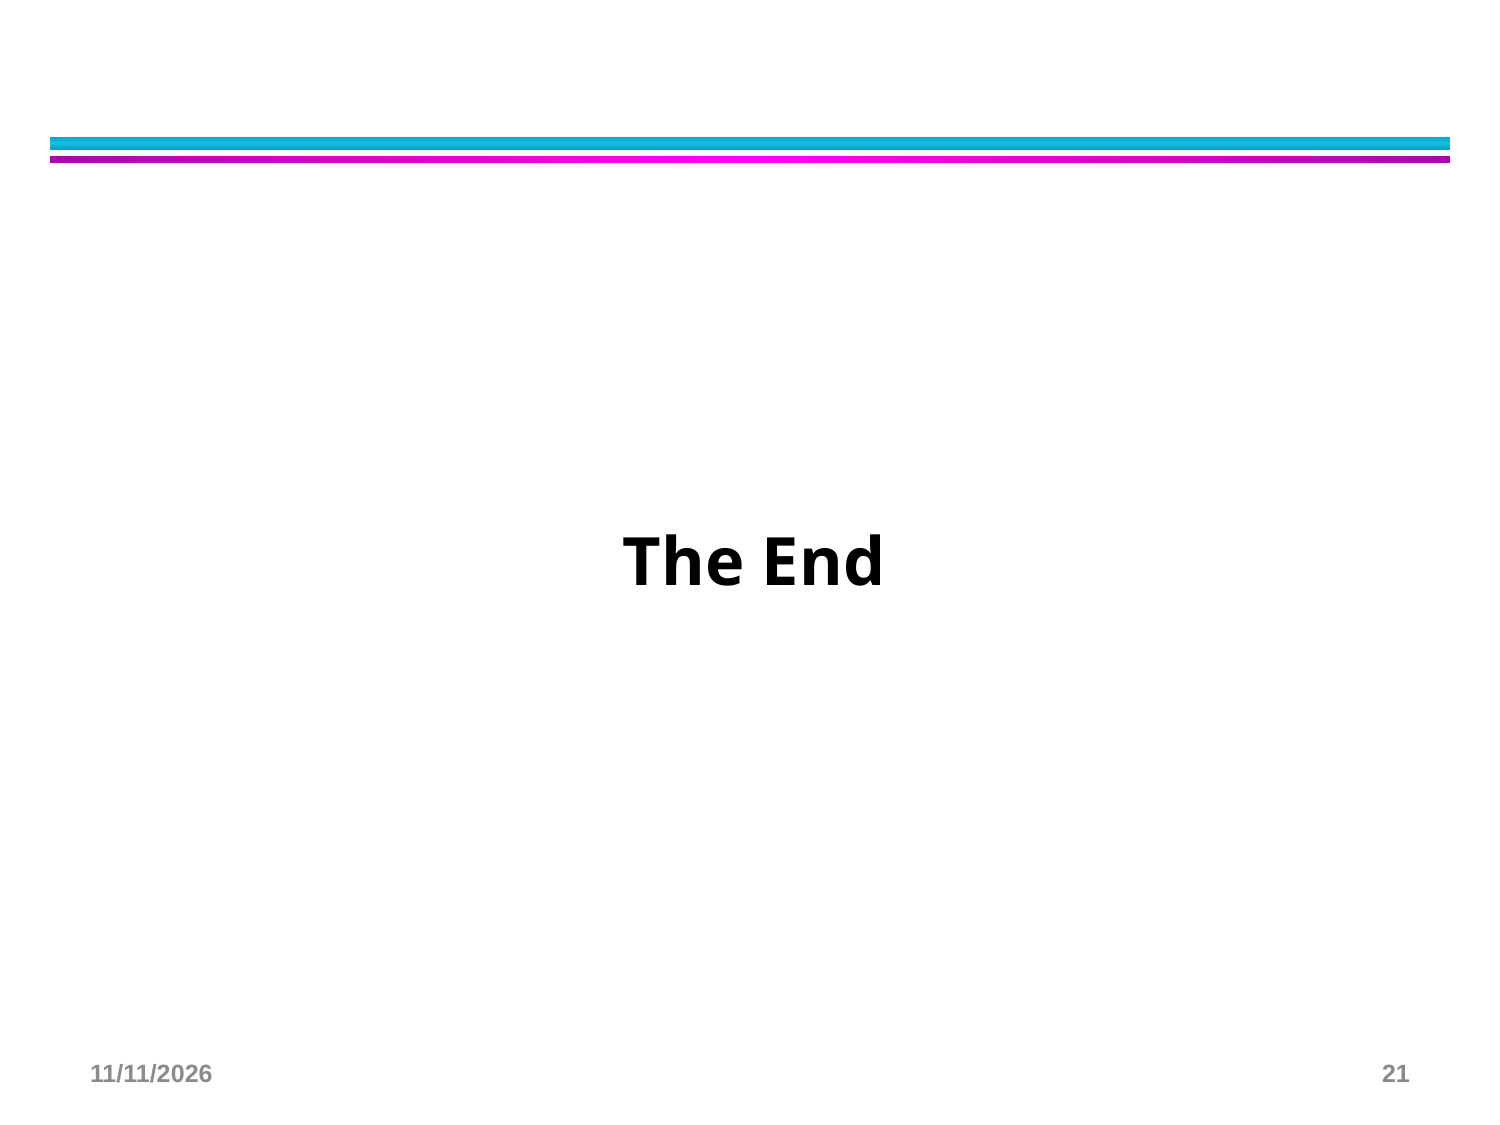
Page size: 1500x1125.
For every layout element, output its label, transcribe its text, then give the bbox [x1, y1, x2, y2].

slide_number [75, 1042, 425, 1103]
title The End [75, 518, 1434, 607]
slide_number 21 [1074, 1042, 1425, 1103]
